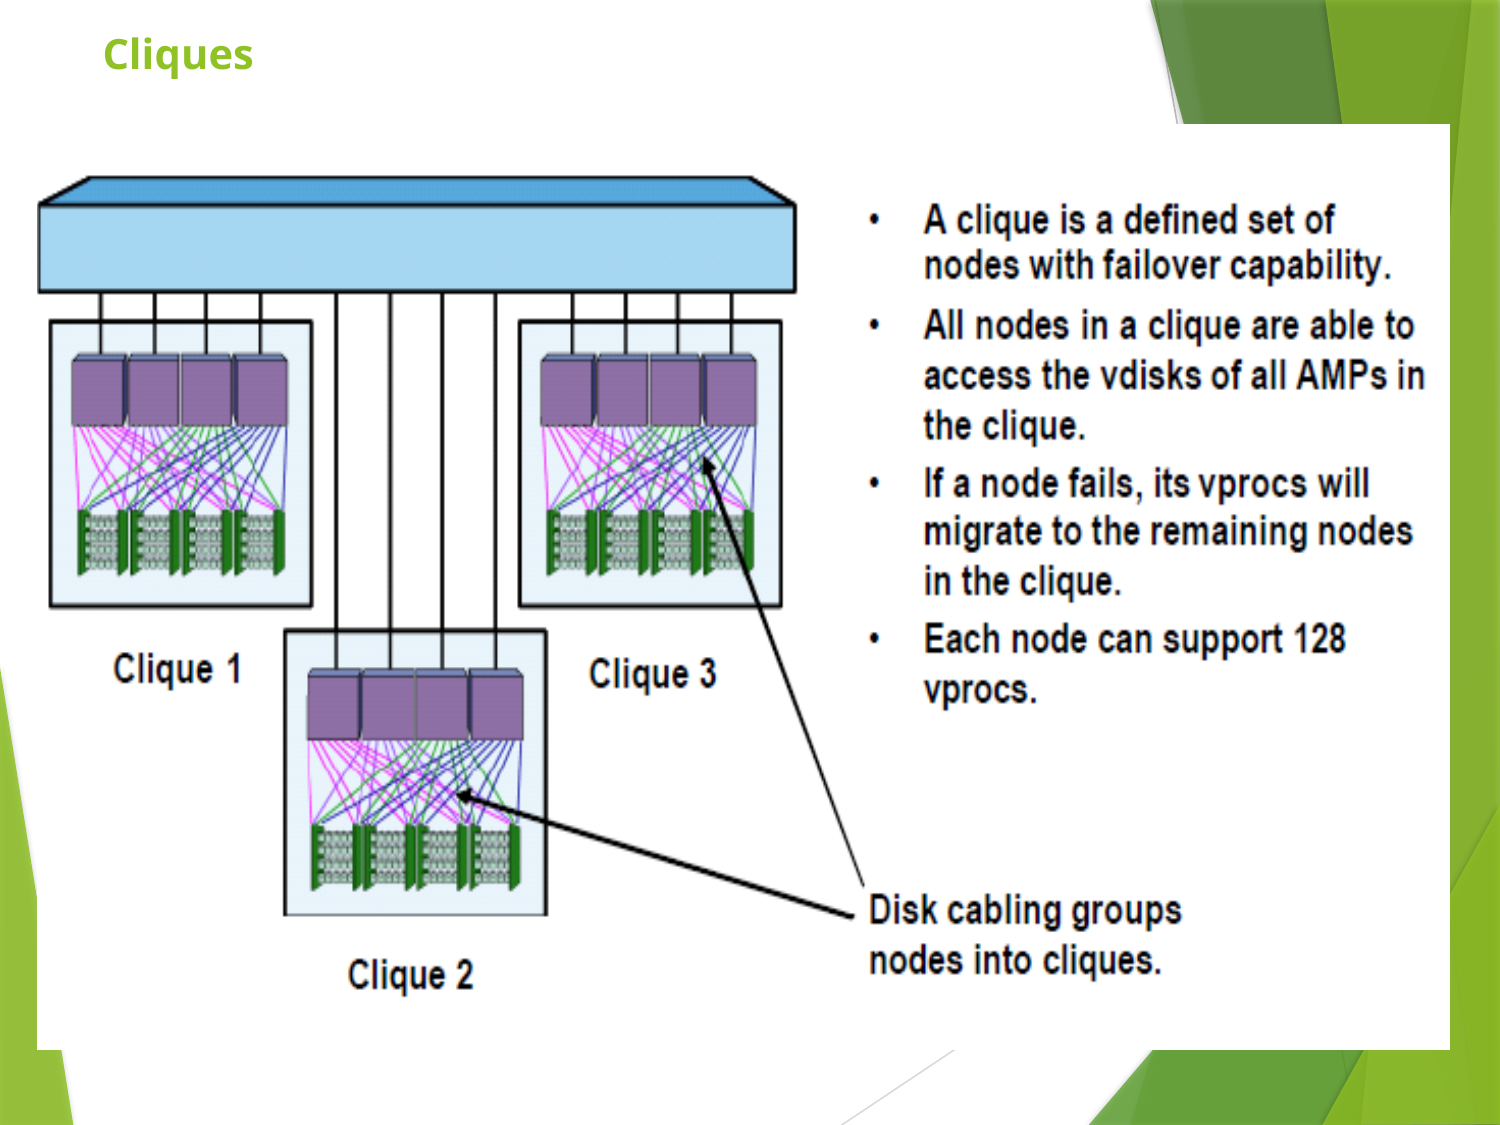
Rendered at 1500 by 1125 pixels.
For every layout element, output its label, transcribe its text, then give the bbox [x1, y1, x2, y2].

title Cliques [87, 20, 1313, 113]
picture [36, 124, 1451, 1051]
